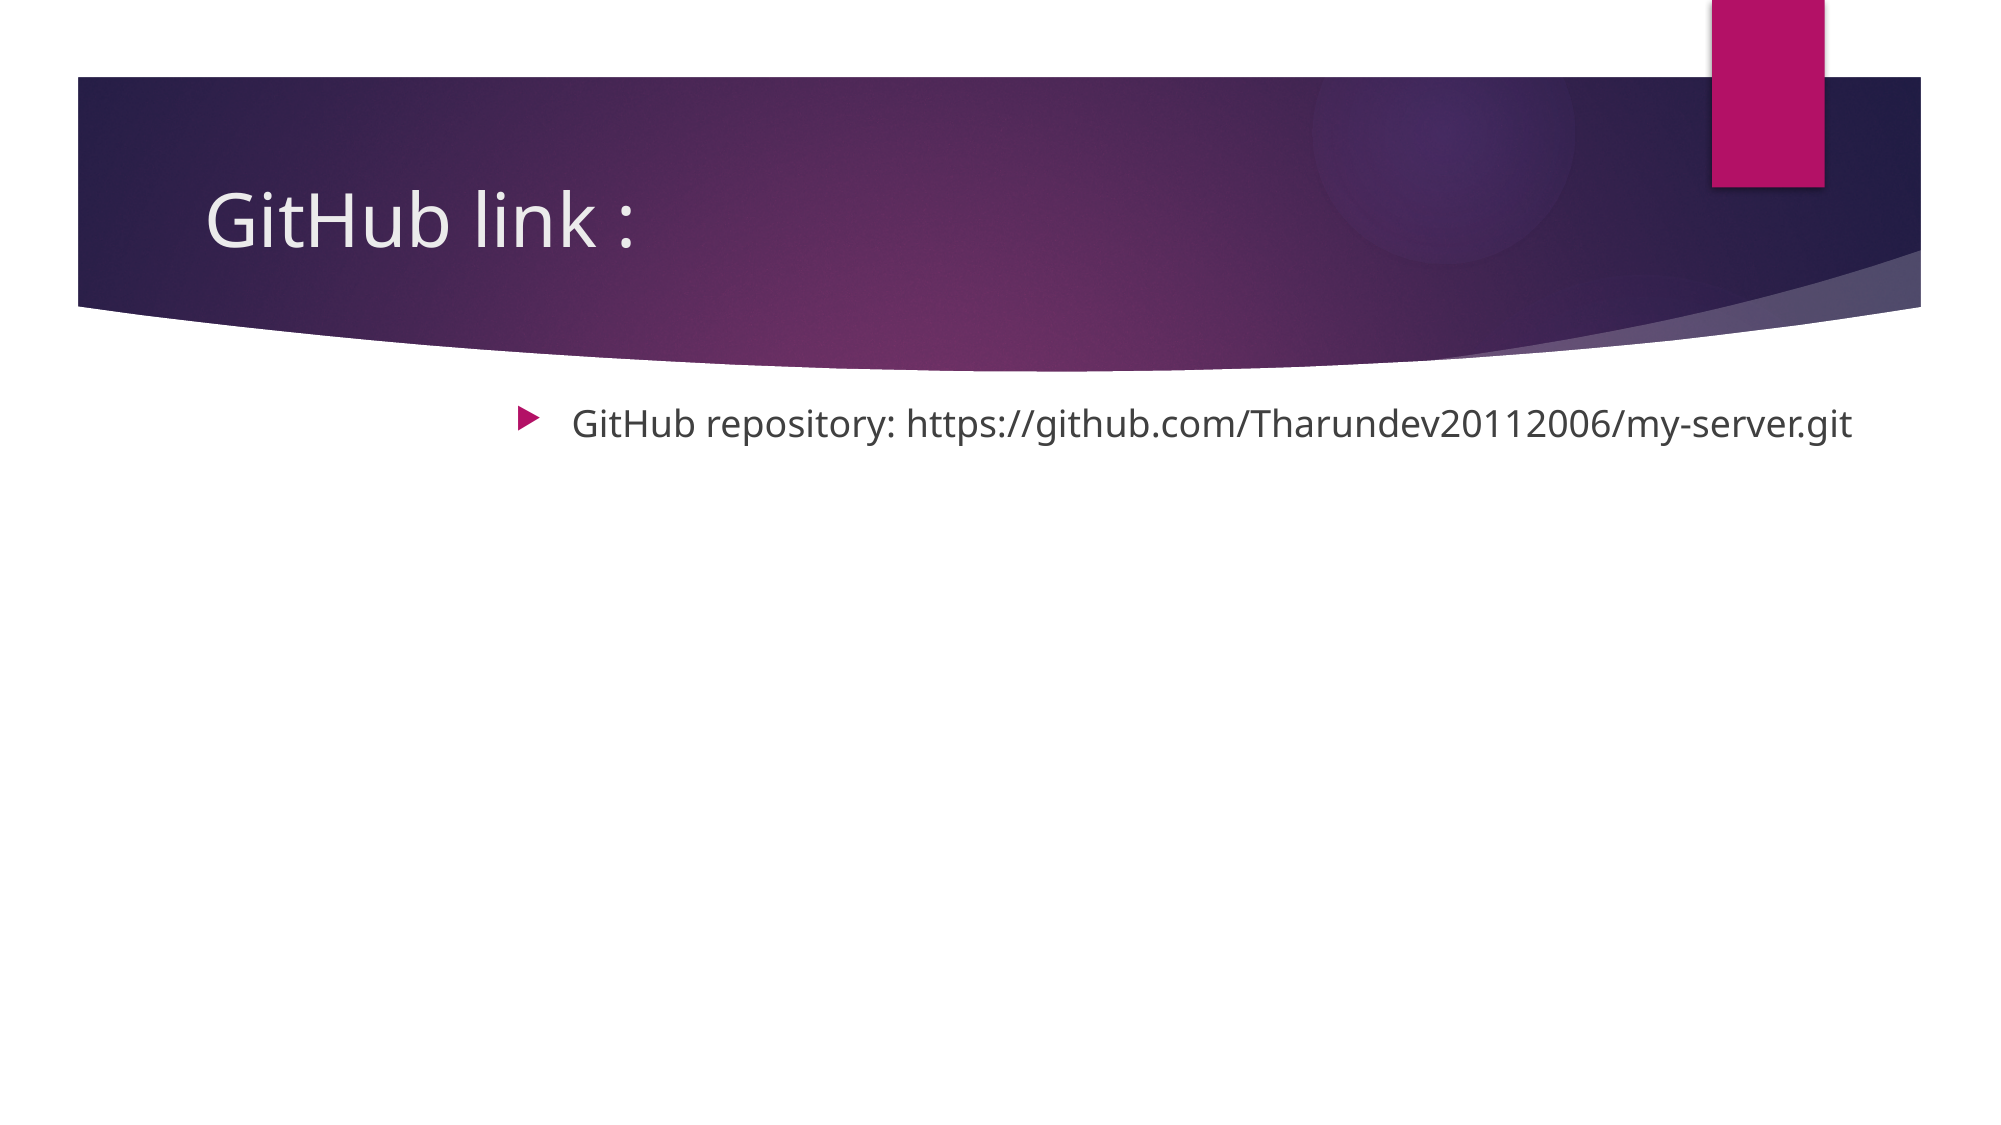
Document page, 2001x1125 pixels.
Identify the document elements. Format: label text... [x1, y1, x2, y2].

title GitHub link : [189, 159, 1627, 276]
list GitHub repository: https://github.com/Tharundev20112006/my-server.git [500, 393, 1949, 954]
